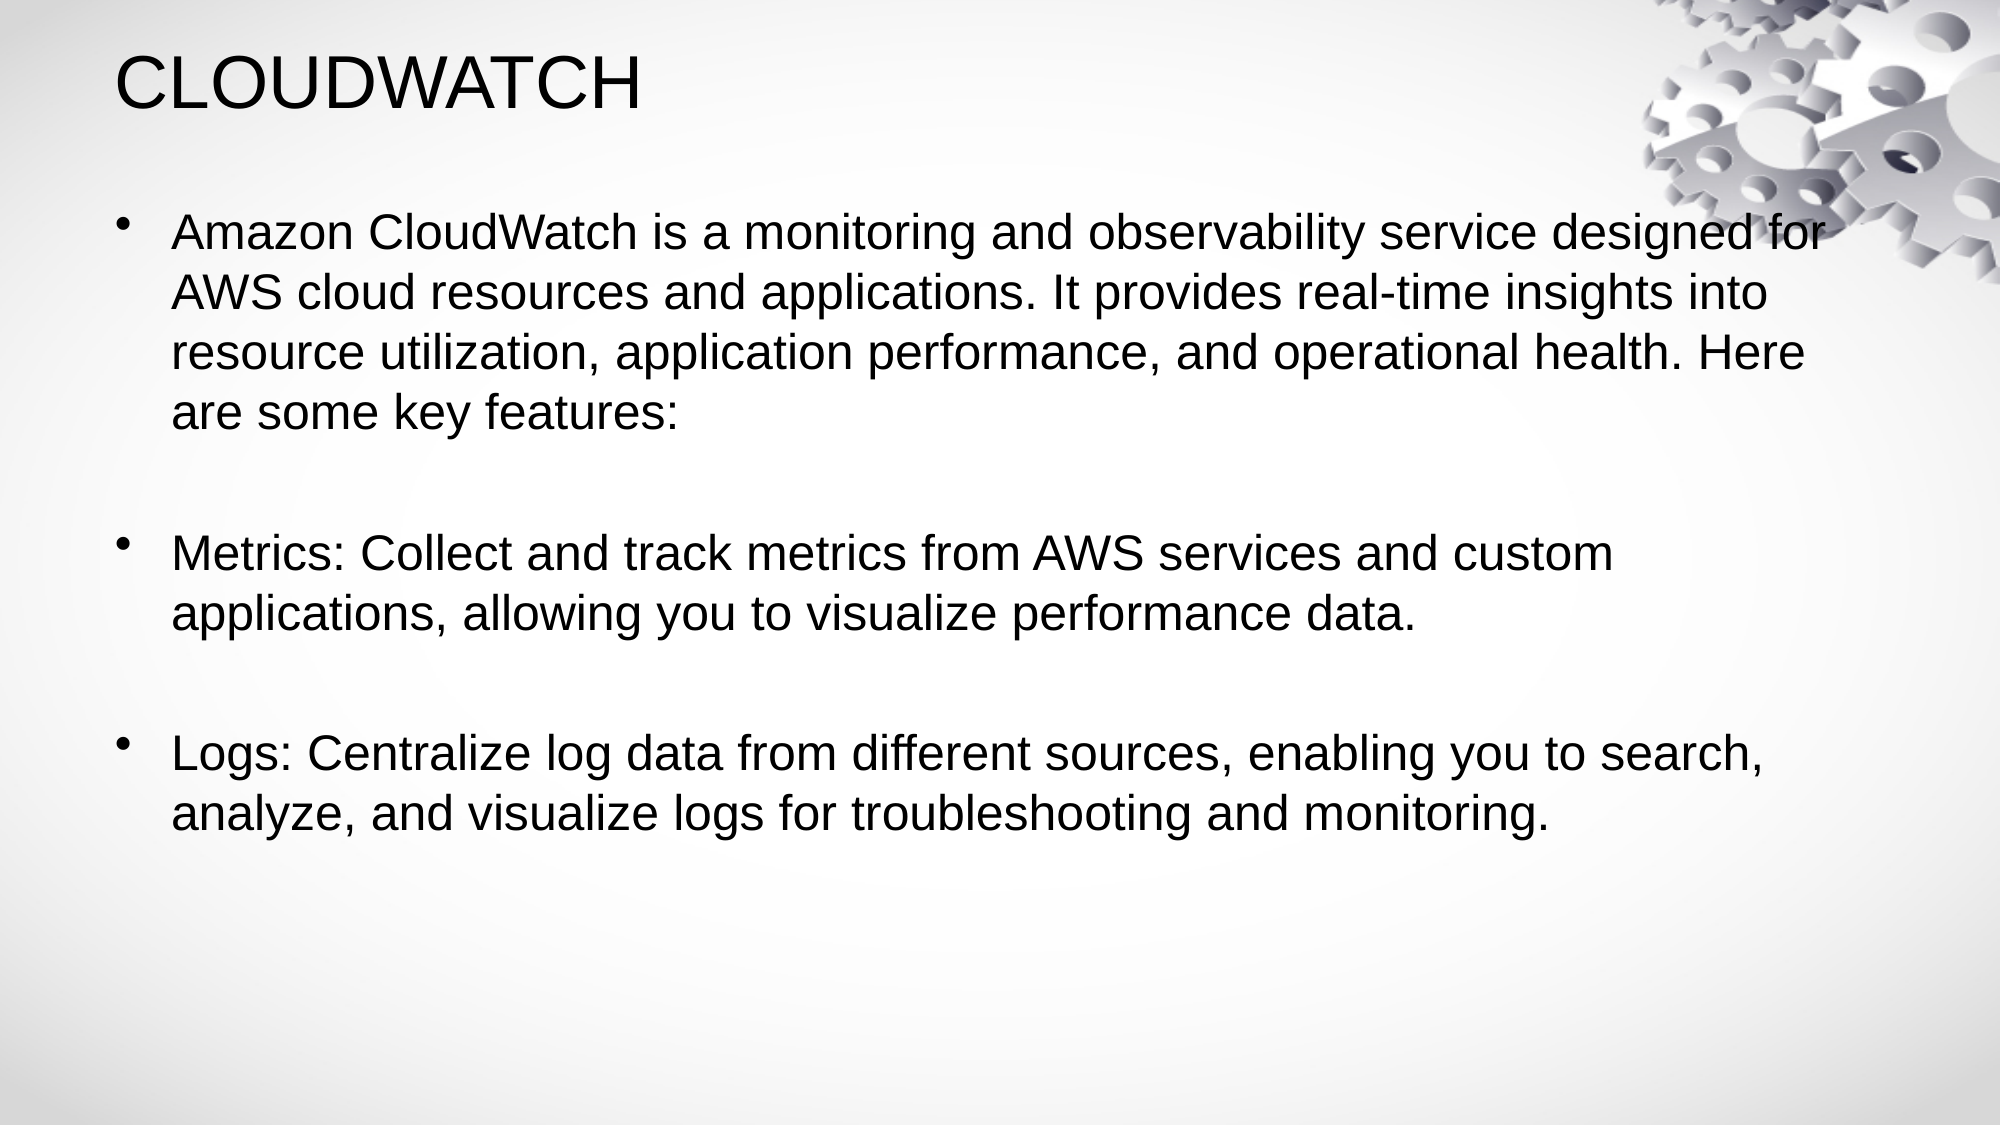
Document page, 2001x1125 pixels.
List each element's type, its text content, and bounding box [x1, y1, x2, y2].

title CLOUDWATCH [99, 30, 1901, 127]
list Amazon CloudWatch is a monitoring and observability service designed for AWS cloud resources and applications. It provides real-time insights into resource utilization, application performance, and operational health. Here are some key features: Metrics: Collect and track metrics from AWS services and custom applications, allowing you to visualize performance data. Logs: Centralize log data from different sources, enabling you to search, analyze, and visualize logs for troubleshooting and monitoring. [99, 192, 1901, 1006]
picture [0, 0, 2000, 1125]
